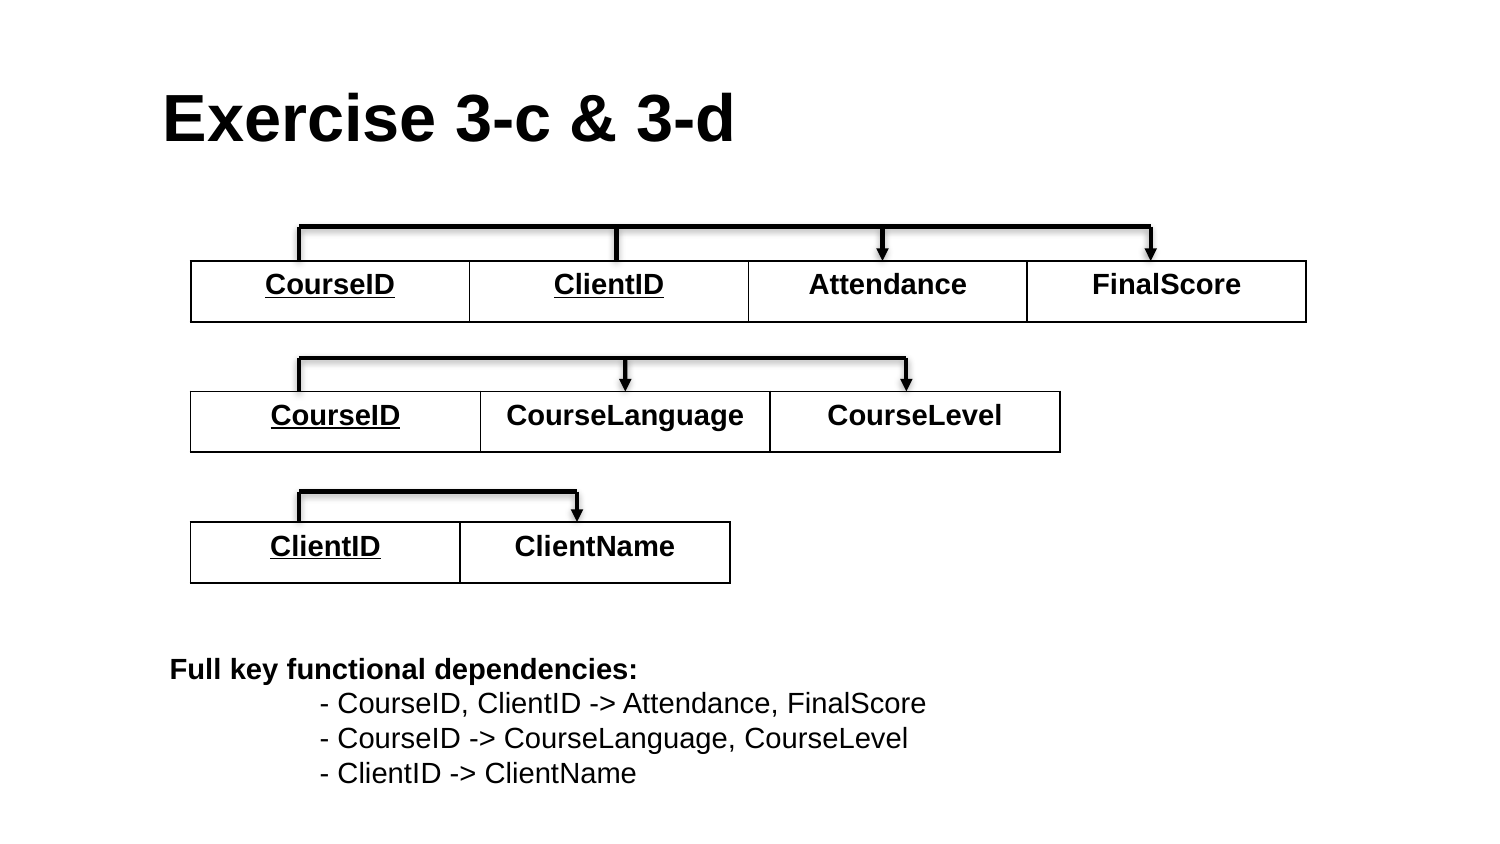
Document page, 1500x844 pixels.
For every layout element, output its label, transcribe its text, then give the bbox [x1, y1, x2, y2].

table_header FinalScore [1028, 262, 1305, 321]
table_header ClientID [470, 262, 748, 321]
table_header Attendance [749, 262, 1026, 321]
table_header ClientName [461, 523, 729, 582]
table_header CourseLevel [771, 392, 1059, 451]
text_box Full key functional dependencies: - CourseID, ClientID -> Attendance, FinalScore - CourseID -> CourseLanguage, CourseLevel - ClientID -> ClientName [154, 642, 943, 798]
title Exercise 3-c & 3-d [147, 44, 1264, 186]
table_header CourseLanguage [481, 392, 769, 451]
table_header CourseID [191, 392, 480, 451]
table_header CourseID [192, 262, 469, 321]
table_header ClientID [191, 523, 459, 582]
